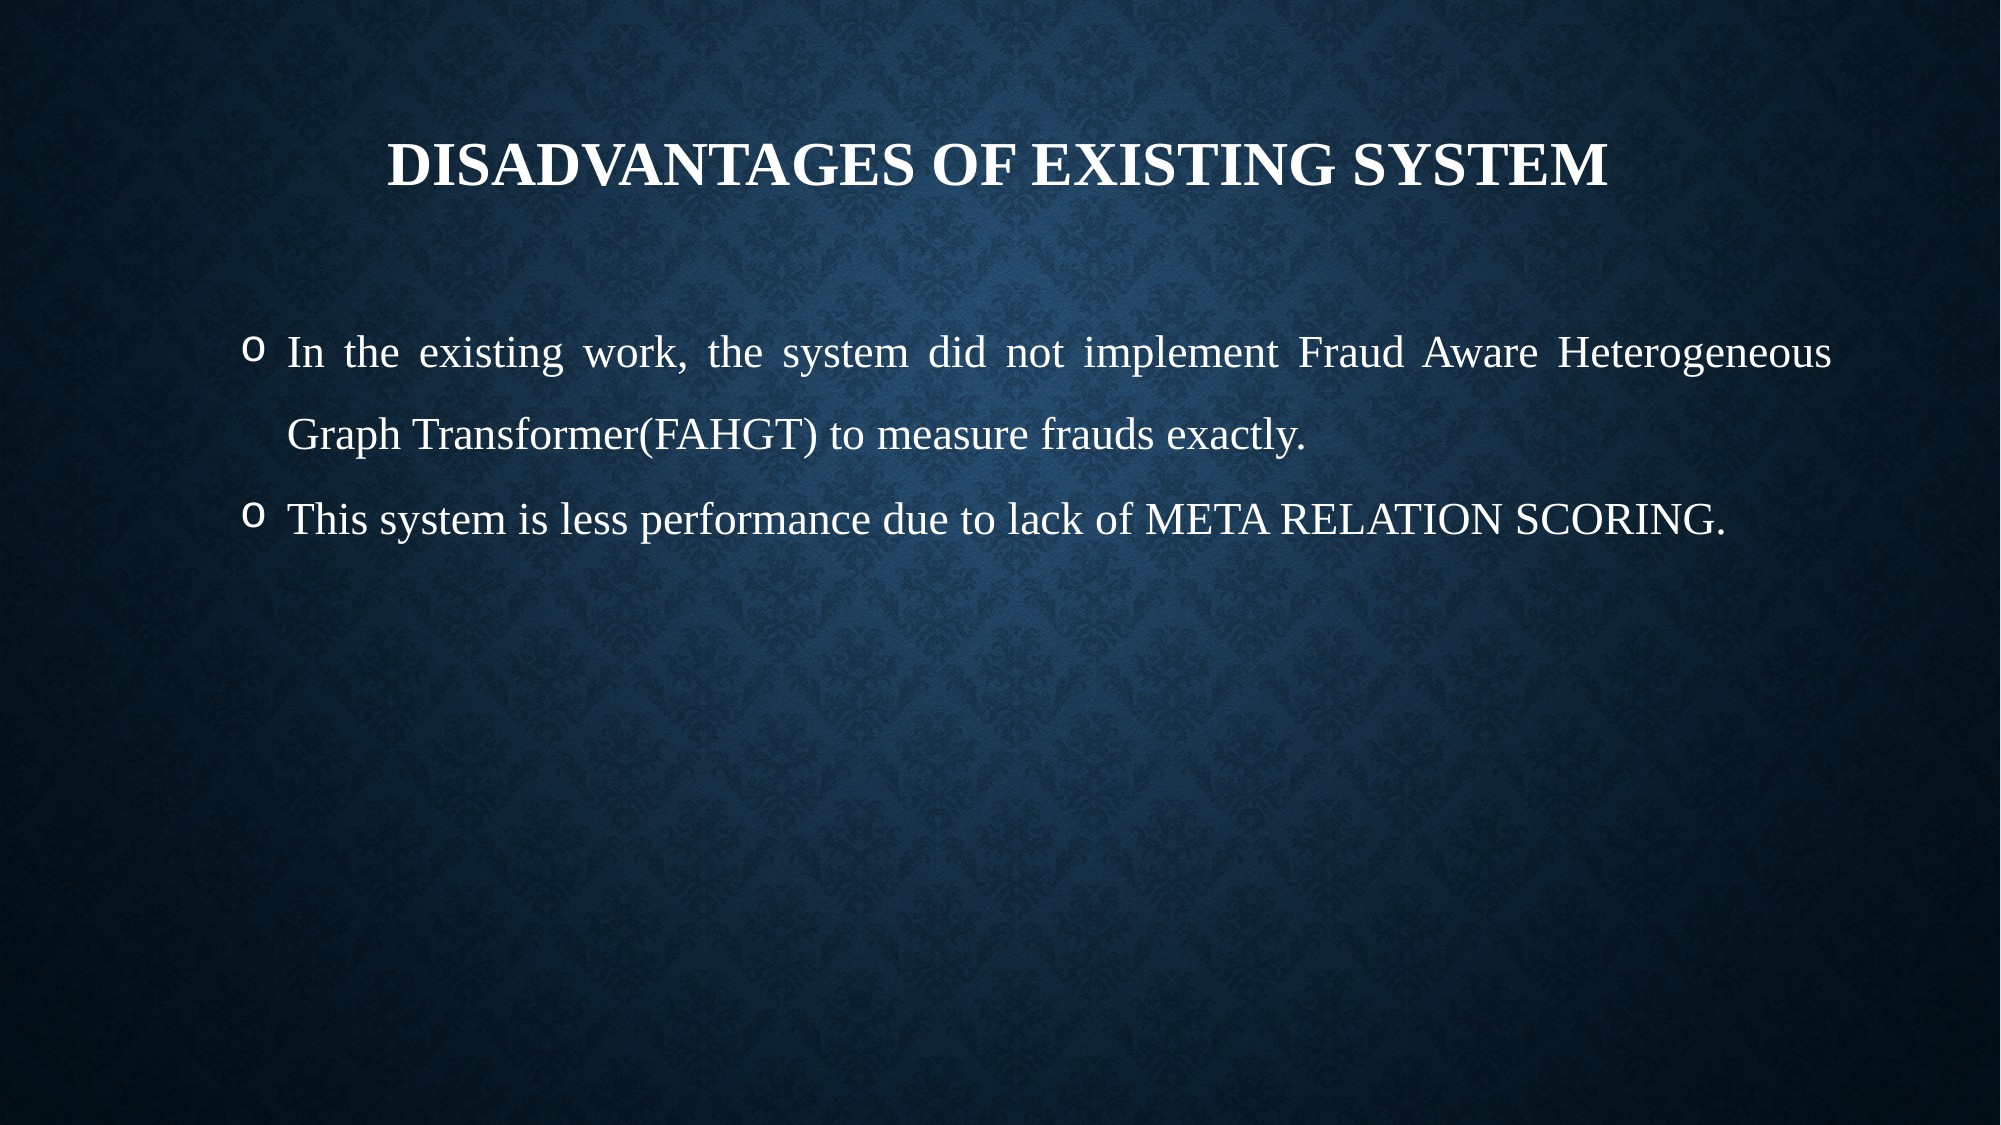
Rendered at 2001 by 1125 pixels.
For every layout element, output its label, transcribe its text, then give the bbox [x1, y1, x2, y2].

title DISADVANTAGES OF EXISTING SYSTEM [149, 84, 1849, 245]
list In the existing work, the system did not implement Fraud Aware Heterogeneous Graph Transformer(FAHGT) to measure frauds exactly. This system is less performance due to lack of META RELATION SCORING. [149, 286, 1849, 950]
